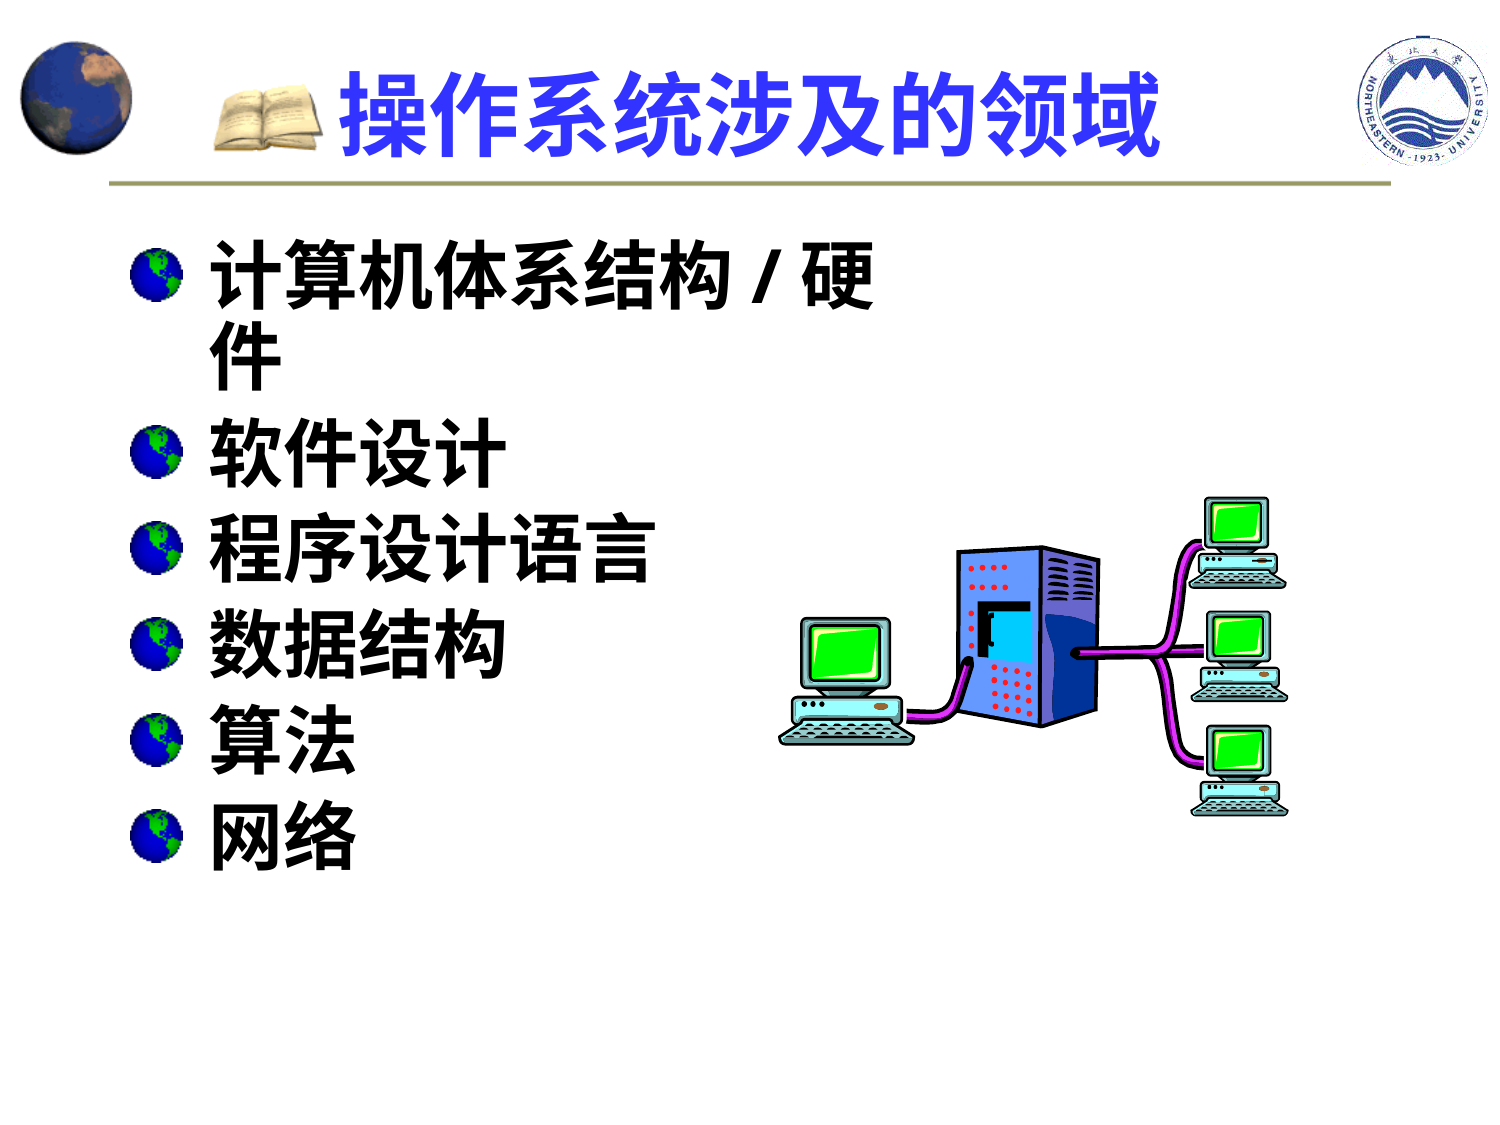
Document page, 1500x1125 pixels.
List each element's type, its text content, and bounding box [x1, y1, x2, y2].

picture [130, 713, 183, 767]
picture [1352, 33, 1490, 171]
picture [130, 617, 183, 671]
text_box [774, 494, 1291, 820]
picture [130, 425, 183, 479]
picture [206, 54, 327, 154]
picture [0, 37, 112, 161]
picture [109, 175, 1391, 191]
picture [130, 809, 183, 863]
list 计算机体系结构/硬件 软件设计 程序设计语言 数据结构 算法 网络 [99, 231, 950, 857]
picture [130, 248, 183, 302]
title 操作系统涉及的领域 [112, 37, 1388, 188]
picture [130, 521, 183, 575]
